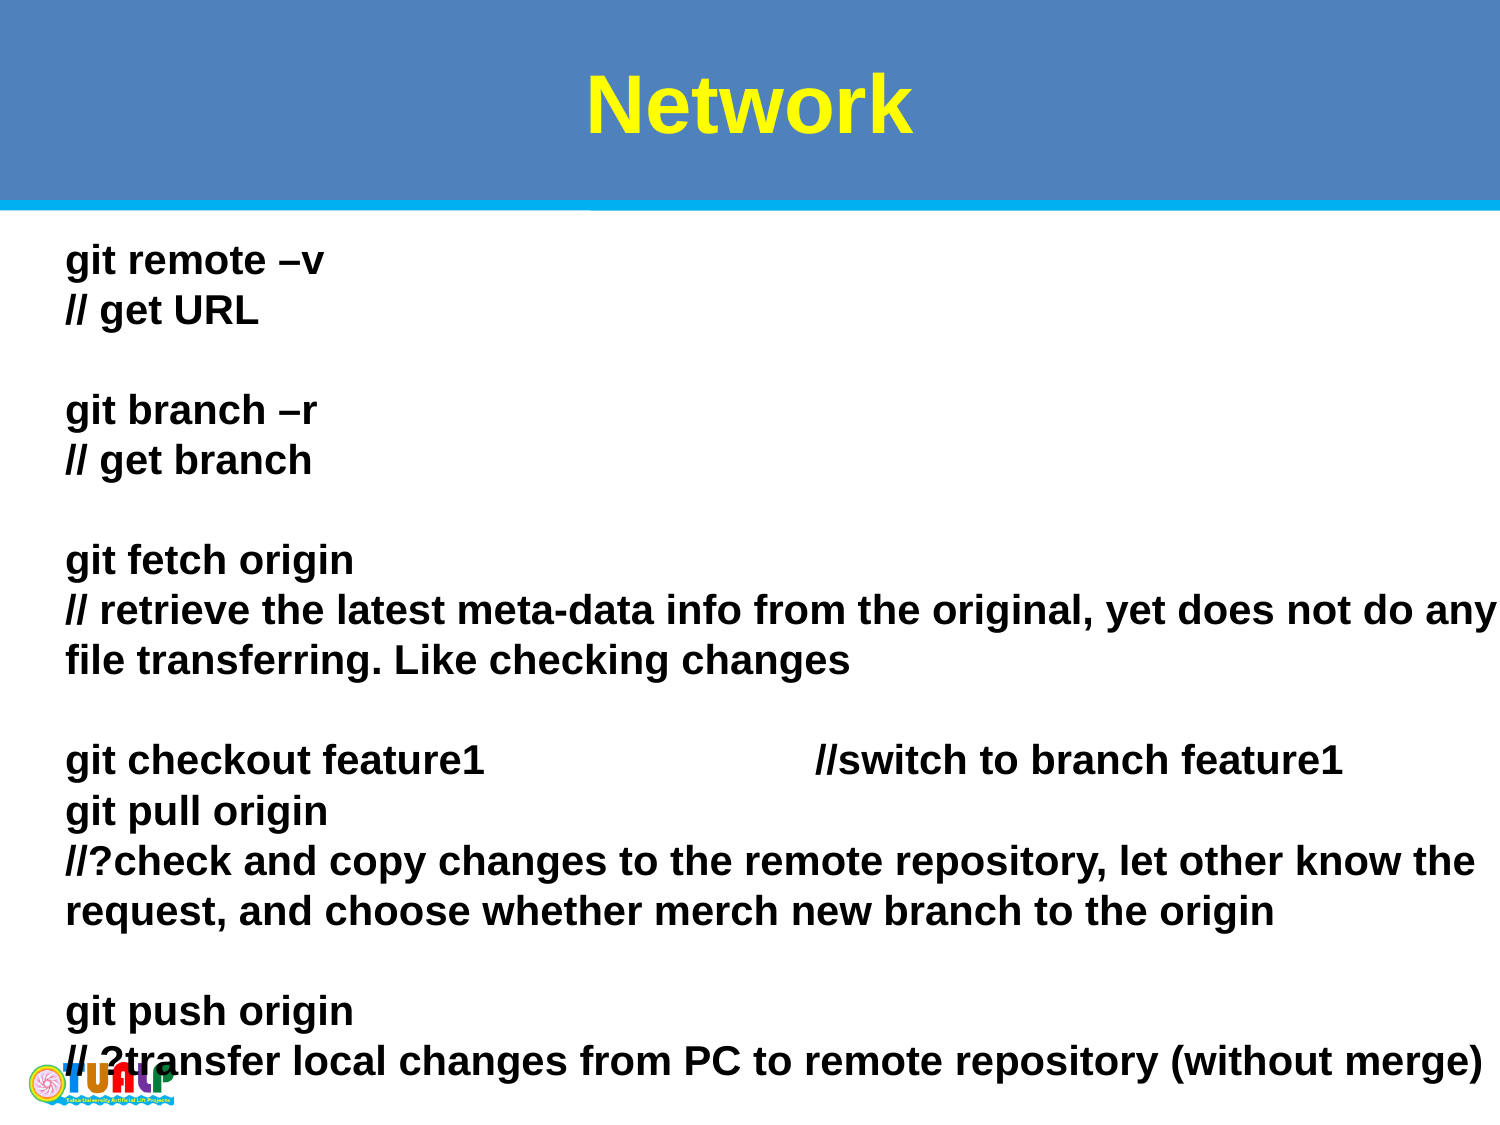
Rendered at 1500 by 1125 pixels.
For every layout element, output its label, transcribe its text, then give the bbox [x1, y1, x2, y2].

title Network [0, 0, 1500, 205]
list git remote –v // get URL git branch –r // get branch git fetch origin // retrieve the latest meta-data info from the original, yet does not do any file transferring. Like checking changes git checkout feature1 //switch to branch feature1 git pull origin //?check and copy changes to the remote repository, let other know the request, and choose whether merch new branch to the origin git push origin // ?transfer local changes from PC to remote repository (without merge) [50, 224, 1500, 1125]
picture [27, 1062, 50, 1106]
